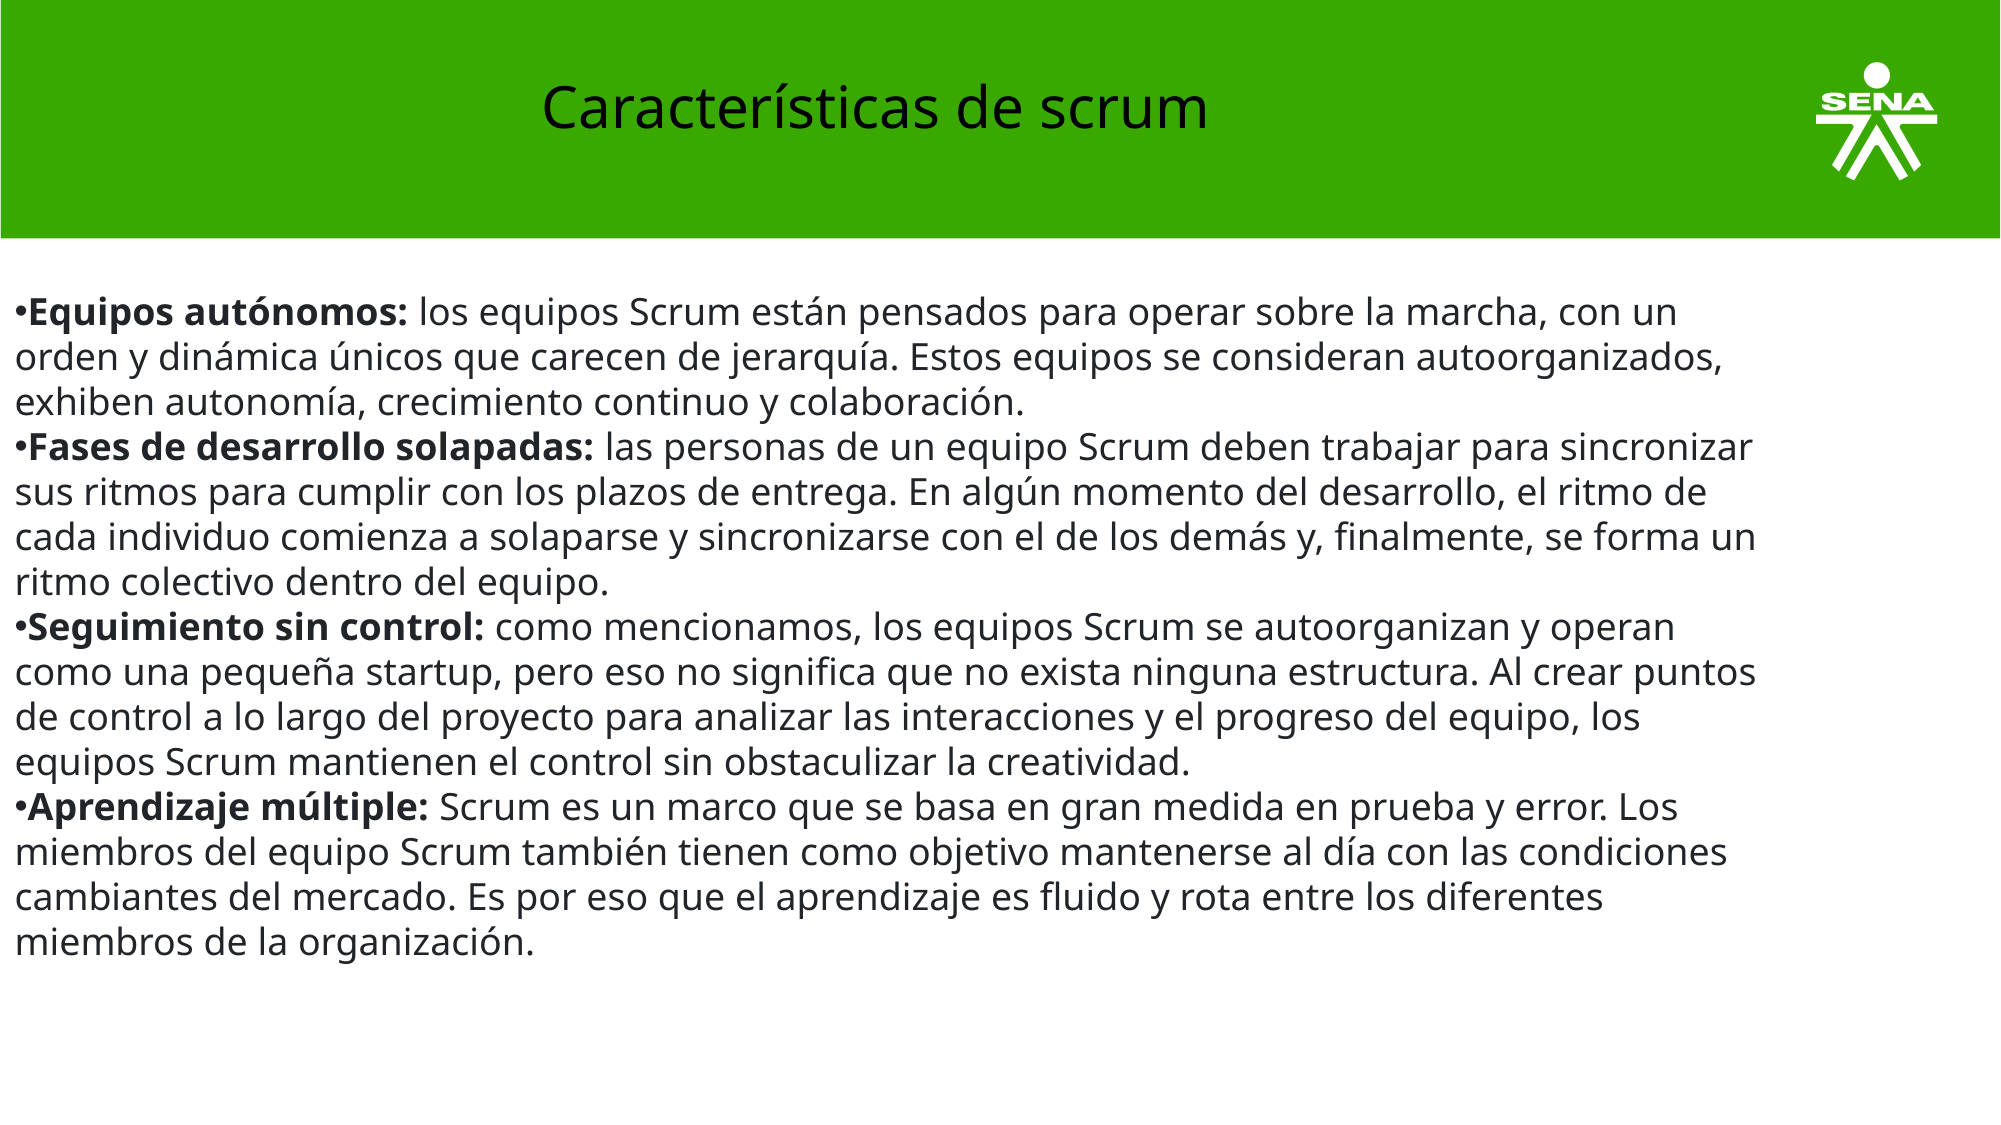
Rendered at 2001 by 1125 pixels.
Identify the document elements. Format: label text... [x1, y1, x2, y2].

title [67, 43, 1793, 262]
text_box Características de scrum [527, 63, 1359, 148]
text_box Equipos autónomos: los equipos Scrum están pensados ​​para operar sobre la marcha, con un orden y dinámica únicos que carecen de jerarquía. Estos equipos se consideran autoorganizados, exhiben autonomía, crecimiento continuo y colaboración. Fases de desarrollo solapadas: las personas de un equipo Scrum deben trabajar para sincronizar sus ritmos para cumplir con los plazos de entrega. En algún momento del desarrollo, el ritmo de cada individuo comienza a solaparse y sincronizarse con el de los demás y, finalmente, se forma un ritmo colectivo dentro del equipo. Seguimiento sin control: como mencionamos, los equipos Scrum se autoorganizan y operan como una pequeña startup, pero eso no significa que no exista ninguna estructura. Al crear puntos de control a lo largo del proyecto para analizar las interacciones y el progreso del equipo, los equipos Scrum mantienen el control sin obstaculizar la creatividad. Aprendizaje múltiple: Scrum es un marco que se basa en gran medida en prueba y error. Los miembros del equipo Scrum también tienen como objetivo mantenerse al día con las condiciones cambiantes del mercado. Es por eso que el aprendizaje es fluido y rota entre los diferentes miembros de la organización. [0, 280, 1793, 1016]
picture [0, 0, 2001, 1125]
